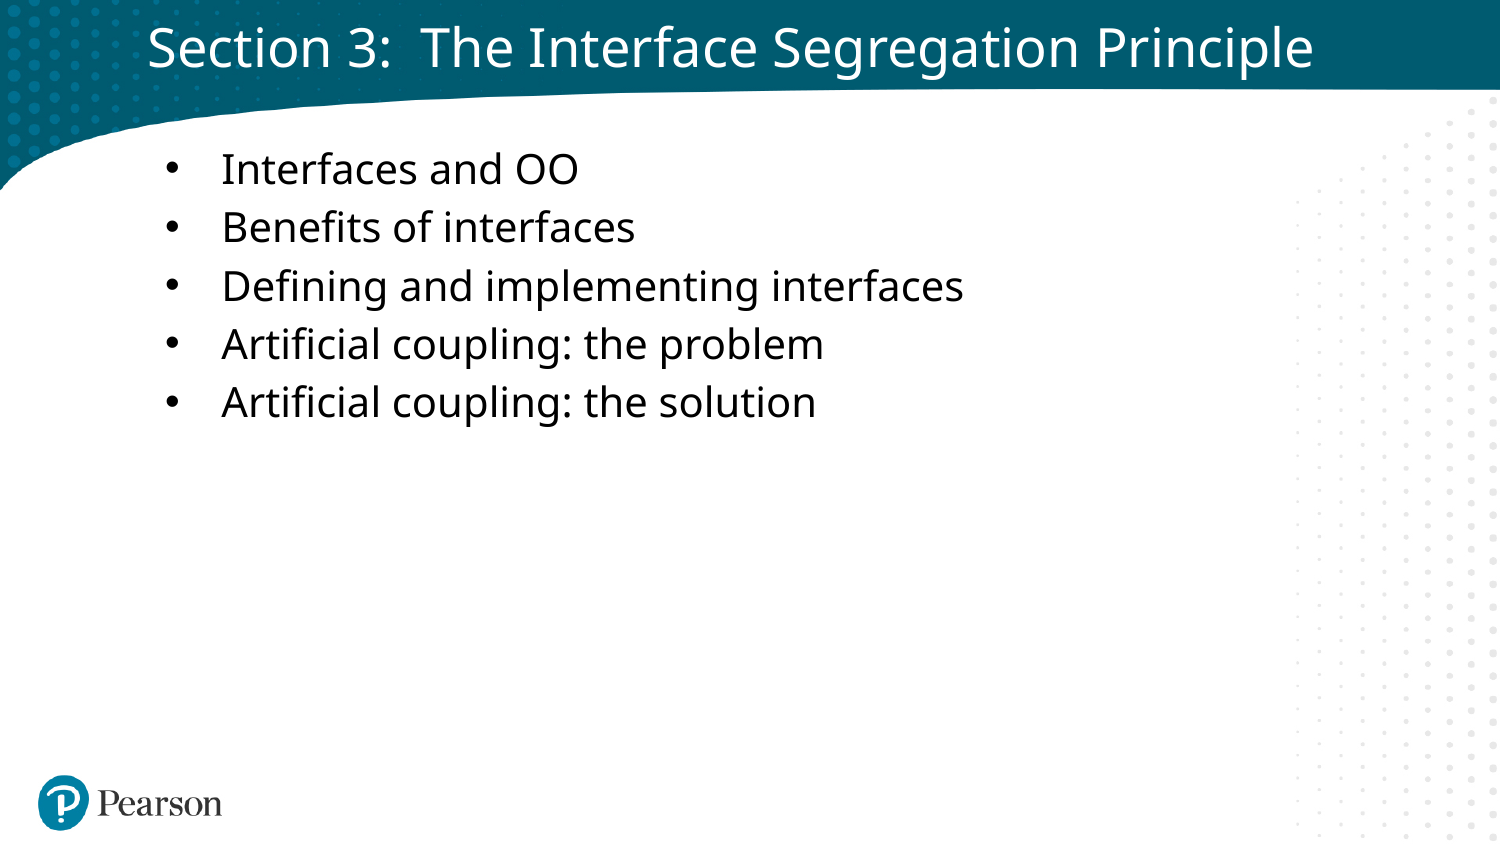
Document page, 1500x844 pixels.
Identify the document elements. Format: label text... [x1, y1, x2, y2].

title Section 3: The Interface Segregation Principle [132, 6, 1371, 98]
list Interfaces and OO Benefits of interfaces Defining and implementing interfaces Artificial coupling: the problem Artificial coupling: the solution [150, 135, 1467, 785]
picture [0, 90, 1500, 844]
